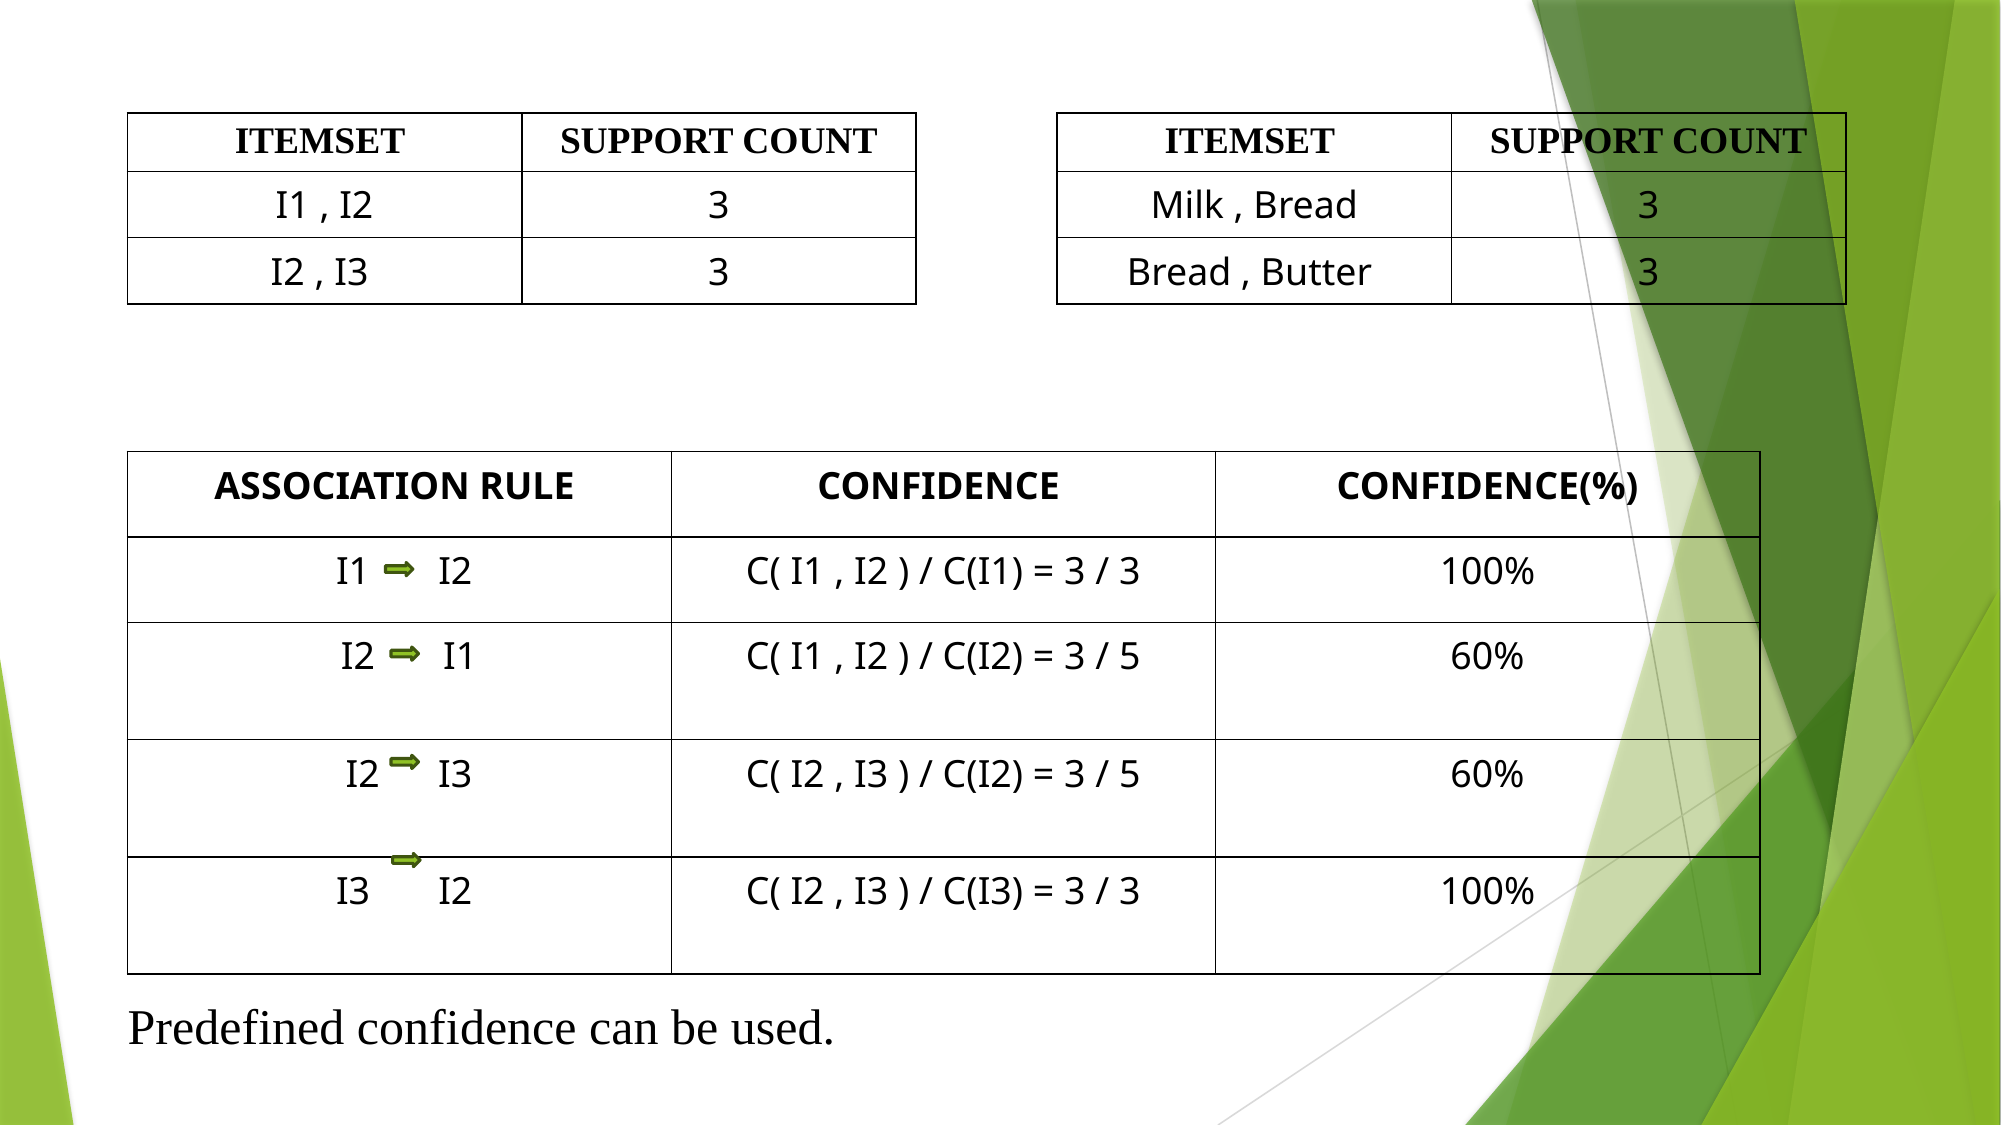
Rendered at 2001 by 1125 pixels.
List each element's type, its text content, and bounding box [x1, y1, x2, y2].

table_cell C( I2 , I3 ) / C(I3) = 3 / 3 [672, 858, 1215, 973]
table_header SUPPORT COUNT [523, 114, 915, 171]
table_cell 60% [1216, 623, 1759, 739]
table_cell 60% [1216, 740, 1759, 856]
table_cell I3 I2 [128, 858, 671, 973]
table_cell 3 [523, 238, 915, 303]
table_cell I1 I2 [128, 538, 671, 622]
table_header CONFIDENCE [672, 452, 1215, 536]
table_cell 3 [1452, 172, 1845, 237]
table_cell Milk , Bread [1058, 172, 1451, 237]
table_cell C( I1 , I2 ) / C(I2) = 3 / 5 [672, 623, 1215, 739]
table_cell C( I2 , I3 ) / C(I2) = 3 / 5 [672, 740, 1215, 856]
table_cell 100% [1216, 538, 1759, 622]
table_cell I2 , I3 [128, 238, 521, 303]
table_header CONFIDENCE(%) [1216, 452, 1759, 536]
table_header ASSOCIATION RULE [128, 452, 671, 536]
table_cell 3 [1452, 238, 1845, 303]
table_cell I2 I1 [128, 623, 671, 739]
table_header SUPPORT COUNT [1452, 114, 1845, 171]
text_box [383, 561, 415, 578]
text_box [391, 851, 422, 869]
table_cell 3 [523, 172, 915, 237]
table_cell I2 I3 [128, 740, 671, 856]
text_box Predefined confidence can be used. [112, 987, 1113, 1062]
text_box [389, 753, 421, 770]
text_box [389, 645, 421, 662]
table_header ITEMSET [128, 114, 521, 171]
table_cell I1 , I2 [128, 172, 521, 237]
table_cell Bread , Butter [1058, 238, 1451, 303]
table_cell 100% [1216, 858, 1759, 973]
table_cell C( I1 , I2 ) / C(I1) = 3 / 3 [672, 538, 1215, 622]
table_header ITEMSET [1058, 114, 1451, 171]
